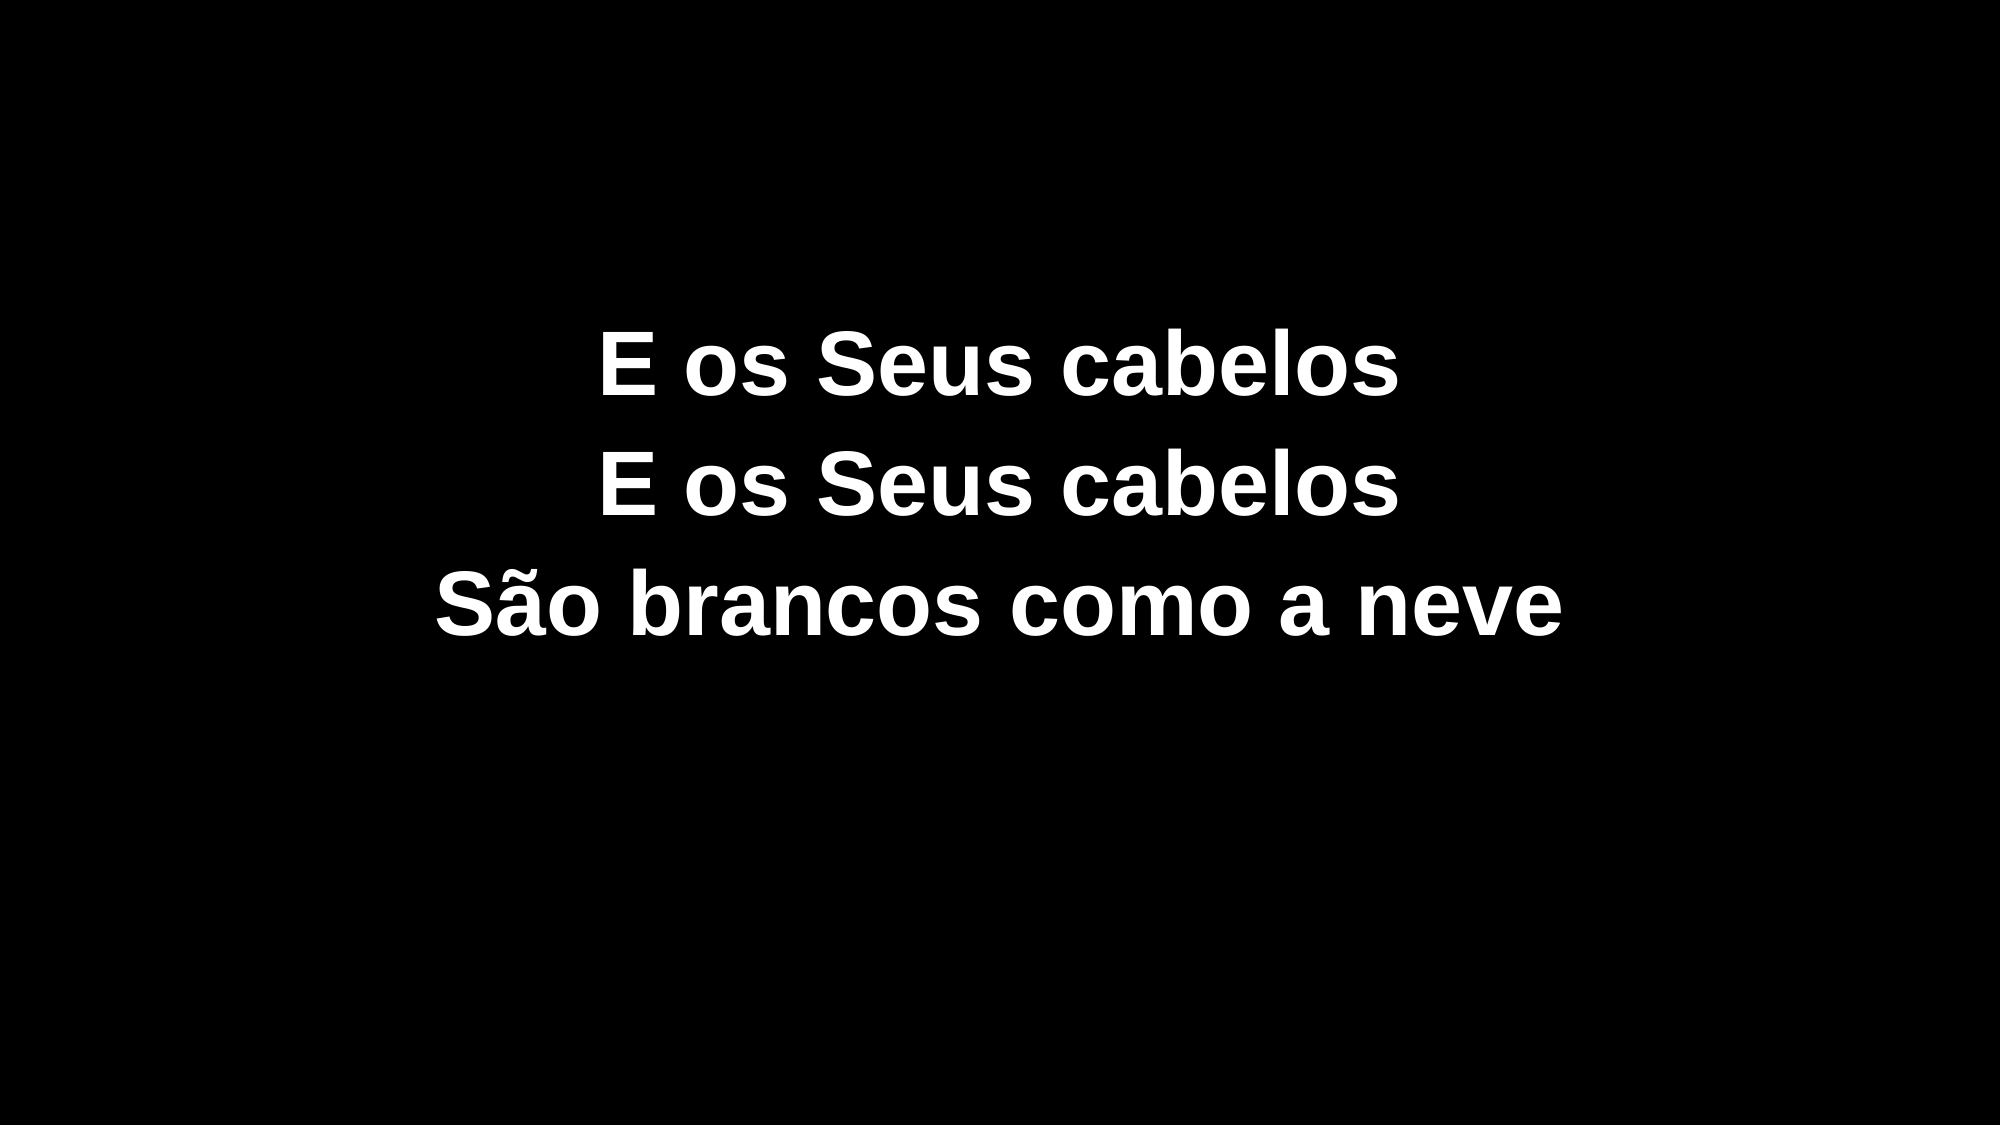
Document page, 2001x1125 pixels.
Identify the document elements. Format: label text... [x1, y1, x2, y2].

list E os Seus cabelos E os Seus cabelos São brancos como a neve [137, 309, 1863, 886]
